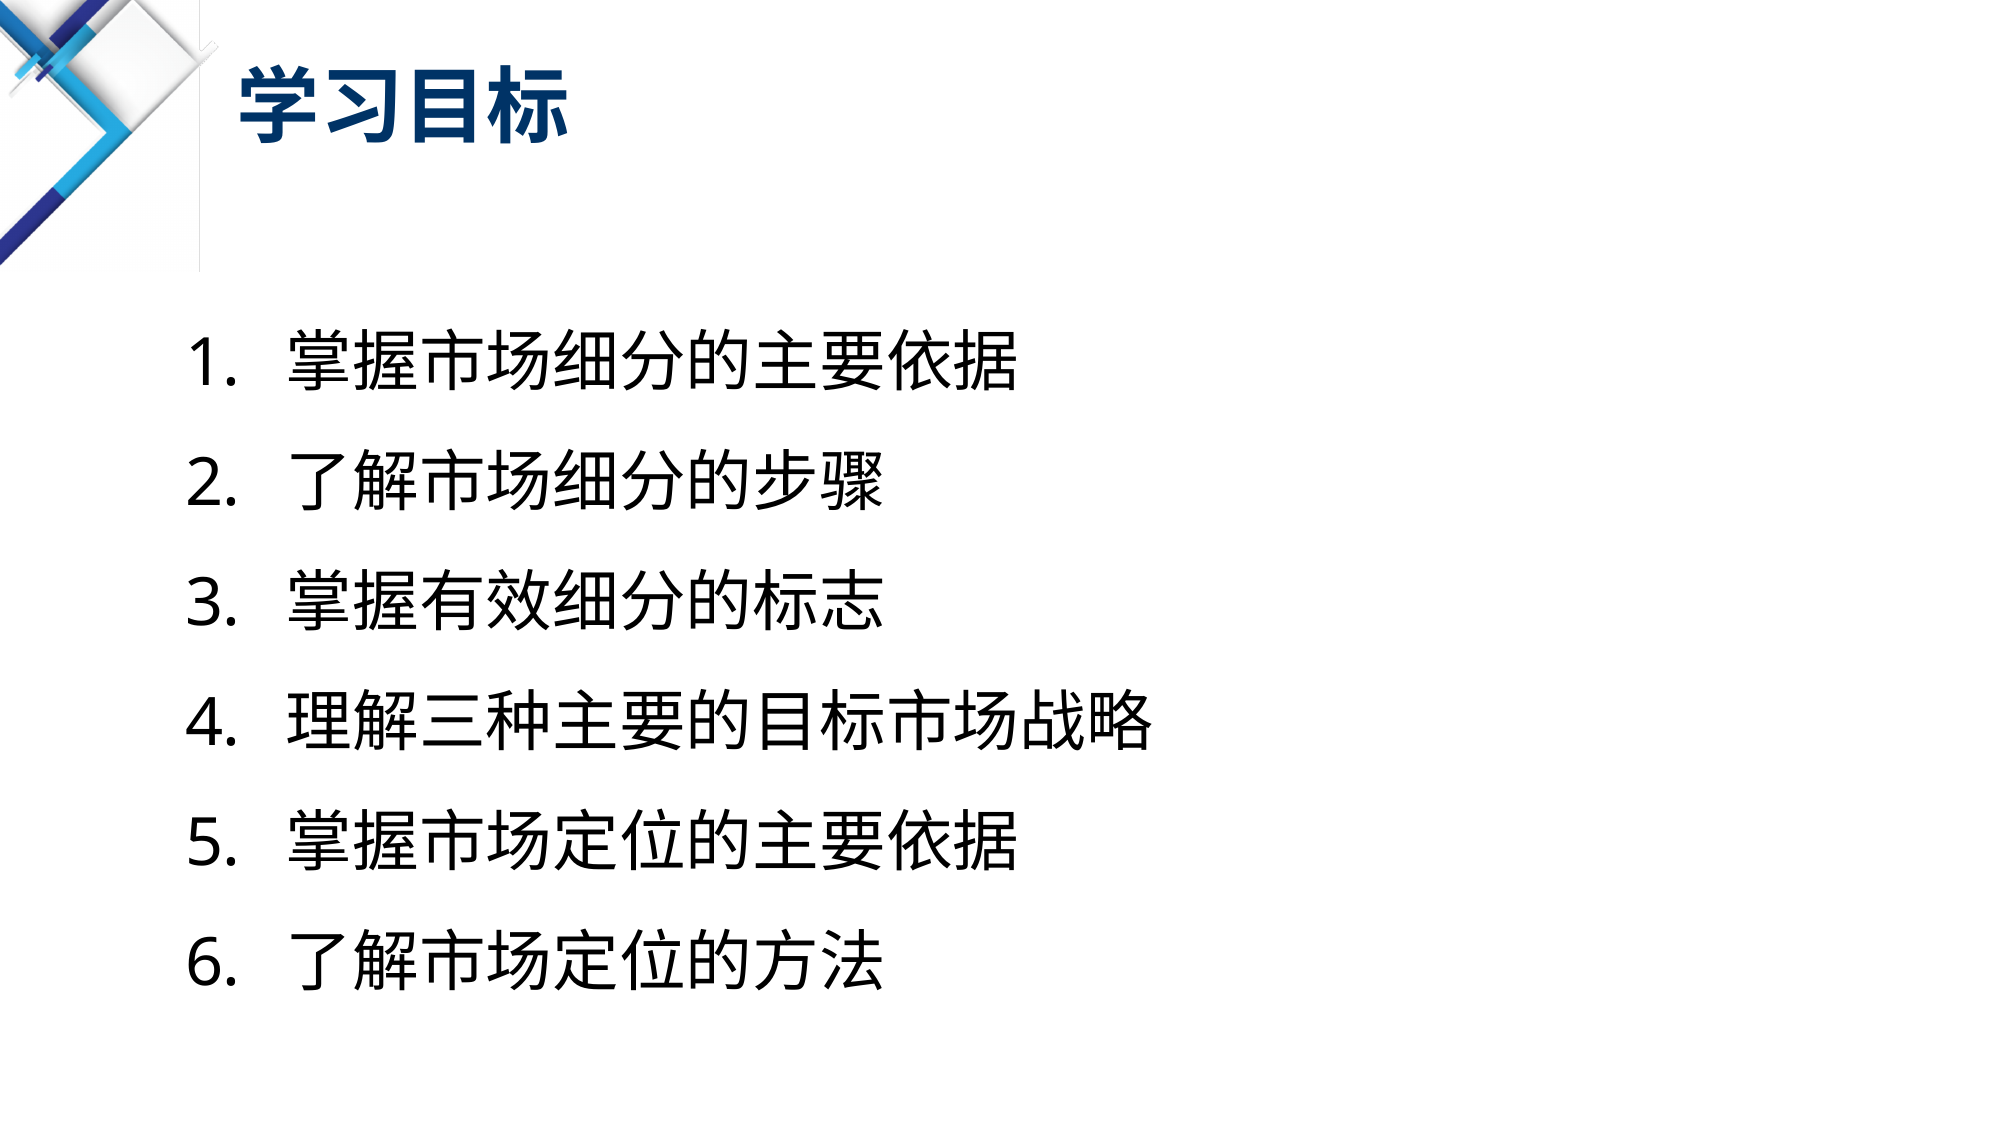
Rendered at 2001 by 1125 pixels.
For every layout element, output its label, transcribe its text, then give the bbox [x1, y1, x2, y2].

picture [0, 0, 220, 272]
text_box 掌握市场细分的主要依据 了解市场细分的步骤 掌握有效细分的标志 理解三种主要的目标市场战略 掌握市场定位的主要依据 了解市场定位的方法 [170, 271, 1797, 1006]
text_box 学习目标 [221, 45, 585, 161]
